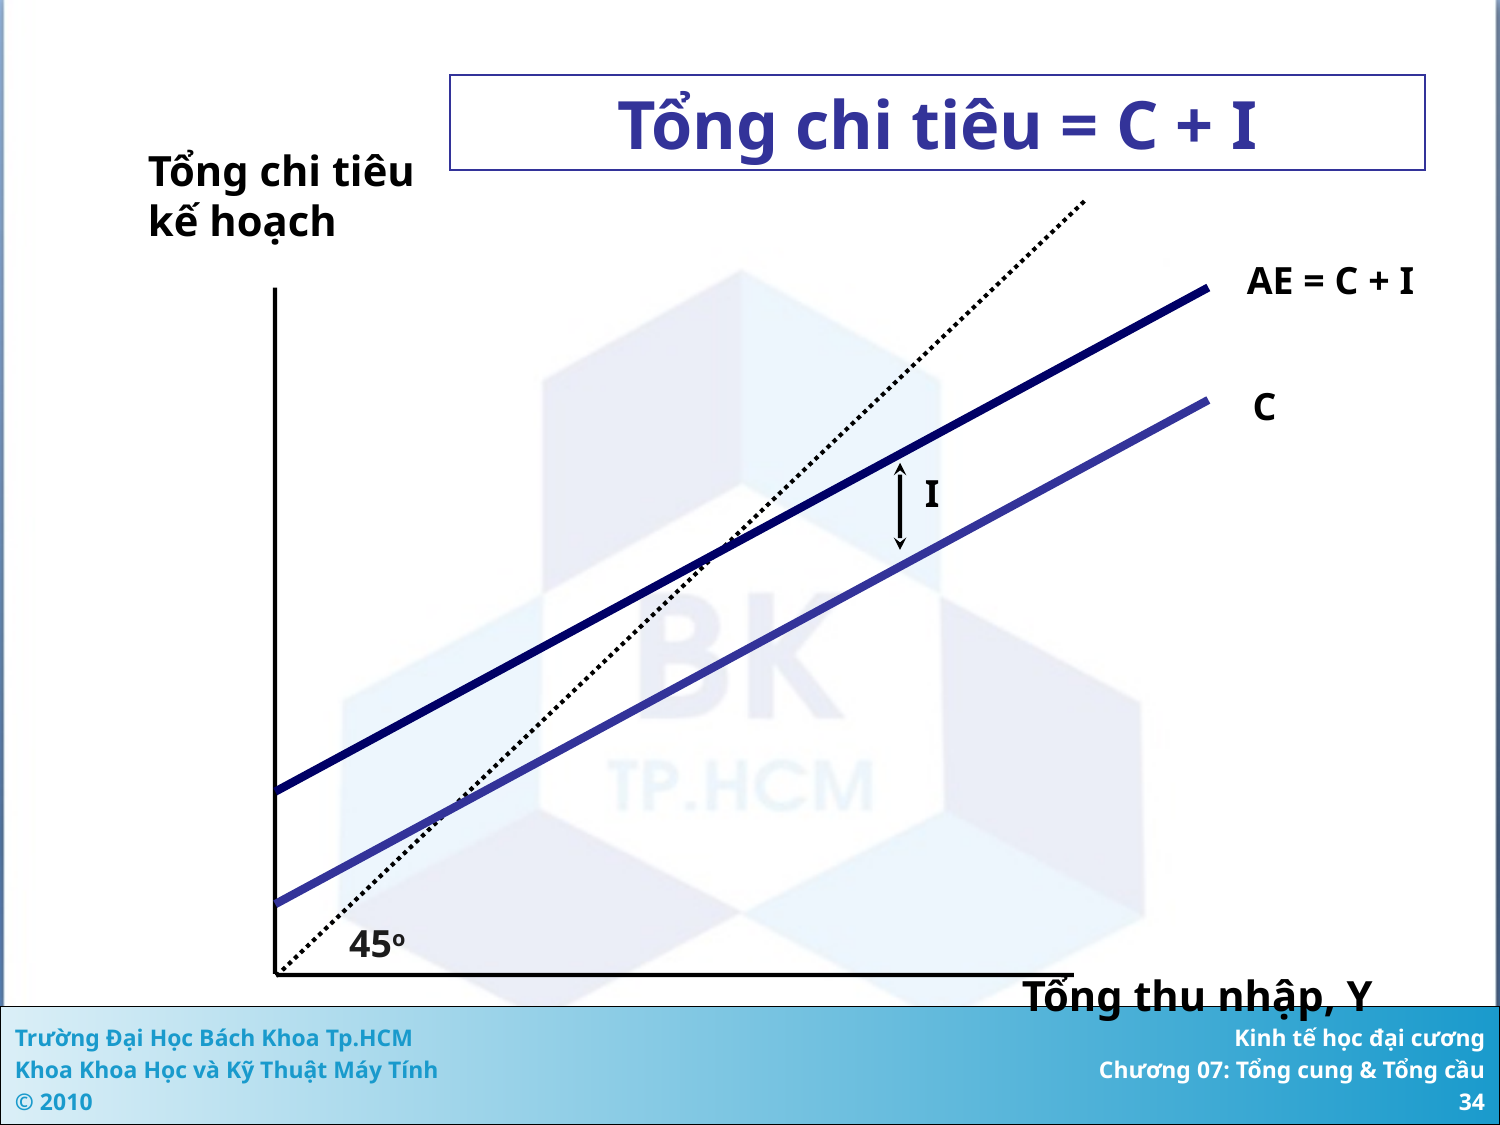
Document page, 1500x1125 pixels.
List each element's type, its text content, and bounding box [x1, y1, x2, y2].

text_box [893, 464, 899, 476]
picture [0, 0, 1500, 1006]
text_box C [1237, 374, 1363, 436]
text_box 45o [334, 912, 421, 972]
text_box [893, 537, 907, 550]
text_box AE = C + I [1232, 249, 1430, 310]
text_box Tổng chi tiêu = C + I [450, 75, 1425, 171]
text_box Tổng thu nhập, Y [1007, 962, 1388, 1027]
text_box Tổng chi tiêu kế hoạch [133, 137, 441, 252]
text_box I [899, 462, 975, 523]
